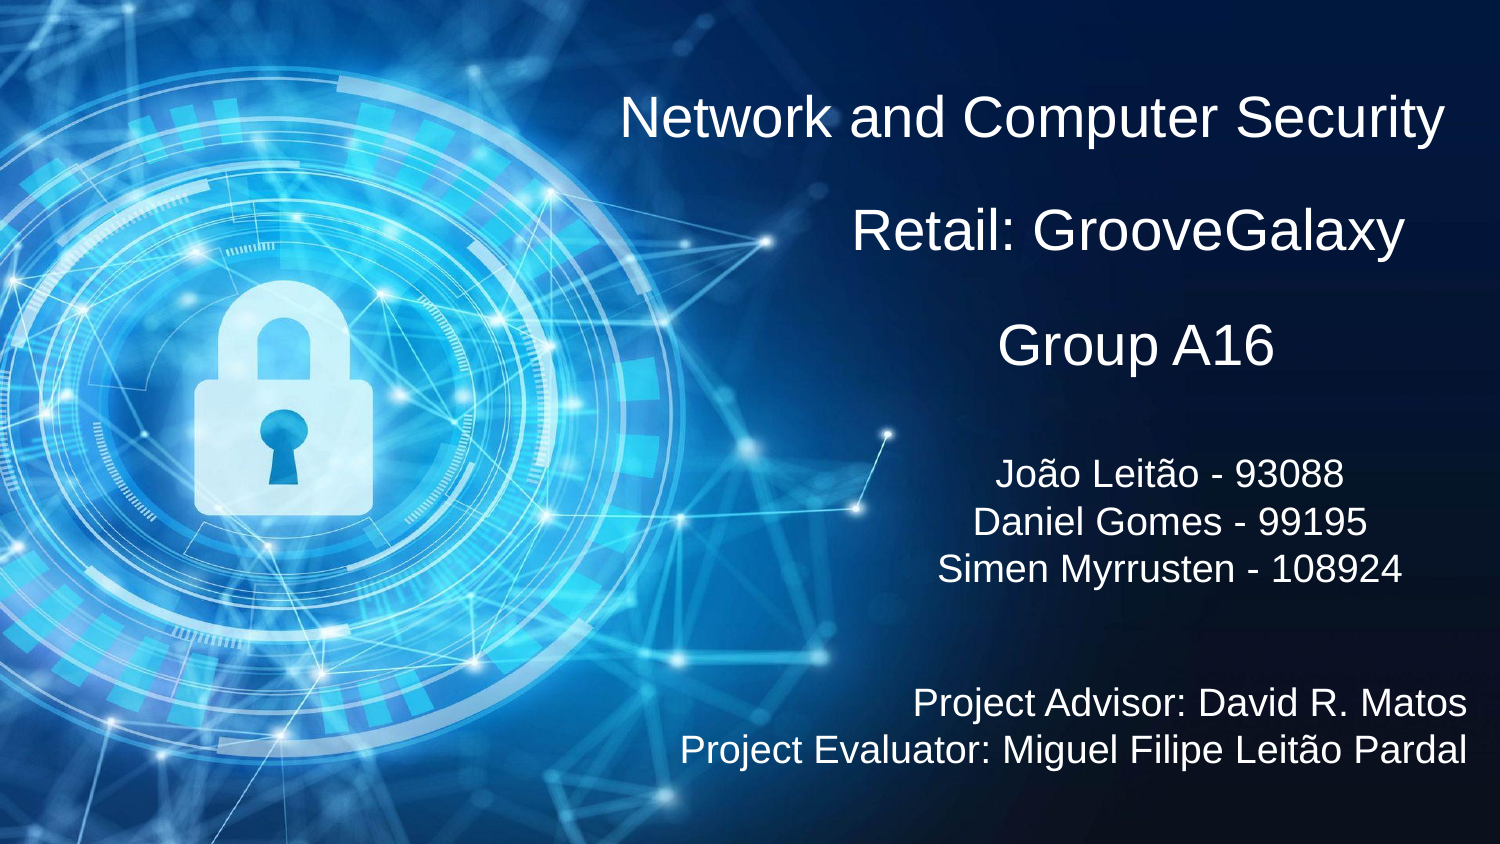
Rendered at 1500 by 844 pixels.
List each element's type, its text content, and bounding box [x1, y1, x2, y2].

subtitle Retail: GrooveGalaxy [430, 177, 1500, 308]
title Network and Computer Security [334, 0, 1500, 165]
text_box João Leitão - 93088 Daniel Gomes - 99195 Simen Myrrusten - 108924 [884, 433, 1456, 661]
text_box Group A16 [982, 291, 1500, 422]
picture [0, 0, 1500, 844]
text_box Project Advisor: David R. Matos Project Evaluator: Miguel Filipe Leitão Pardal [652, 661, 1484, 835]
